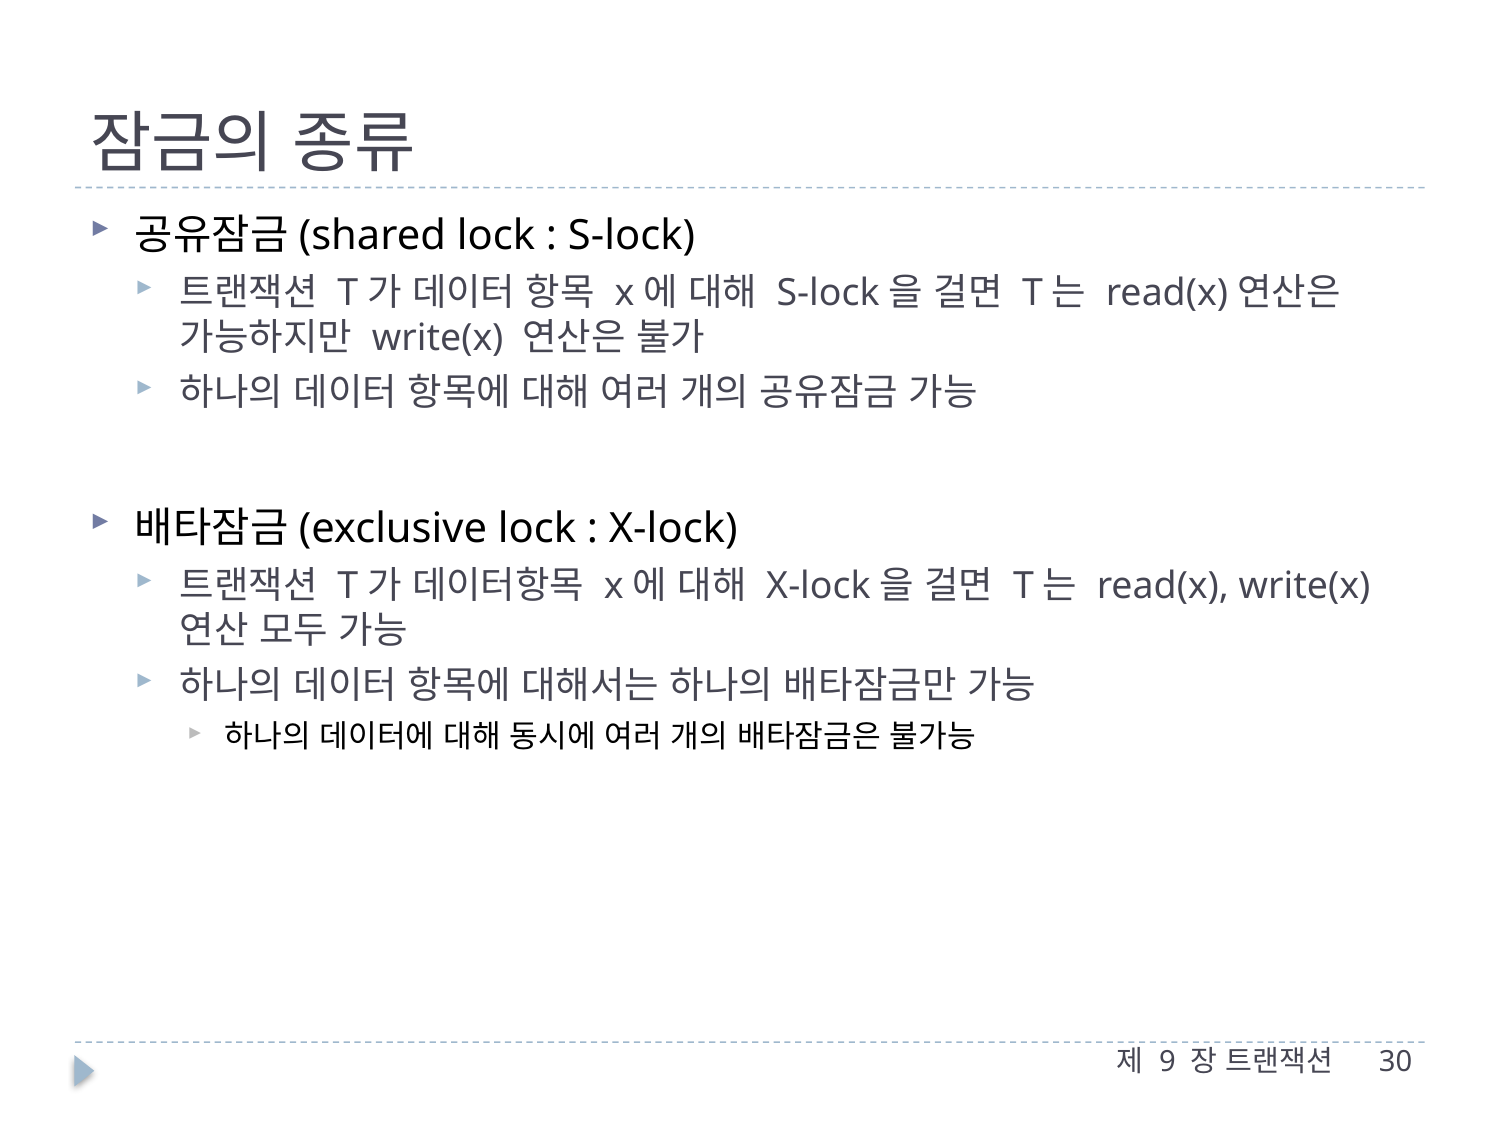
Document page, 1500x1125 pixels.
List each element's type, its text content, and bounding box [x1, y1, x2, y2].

list 공유잠금(shared lock : S-lock) 트랜잭션 T가 데이터 항목 x에 대해 S-lock을 걸면 T는 read(x)연산은 가능하지만 write(x) 연산은 불가 하나의 데이터 항목에 대해 여러 개의 공유잠금 가능 배타잠금(exclusive lock : X-lock) 트랜잭션 T가 데이터항목 x에 대해 X-lock을 걸면 T는 read(x), write(x) 연산 모두 가능 하나의 데이터 항목에 대해서는 하나의 배타잠금만 가능 하나의 데이터에 대해 동시에 여러 개의 배타잠금은 불가능 [75, 200, 1425, 1010]
slide_number 30 [1364, 1035, 1471, 1096]
title 잠금의 종류 [75, 24, 1425, 188]
footer 제 9 장 트랜잭션 [778, 1035, 1349, 1096]
